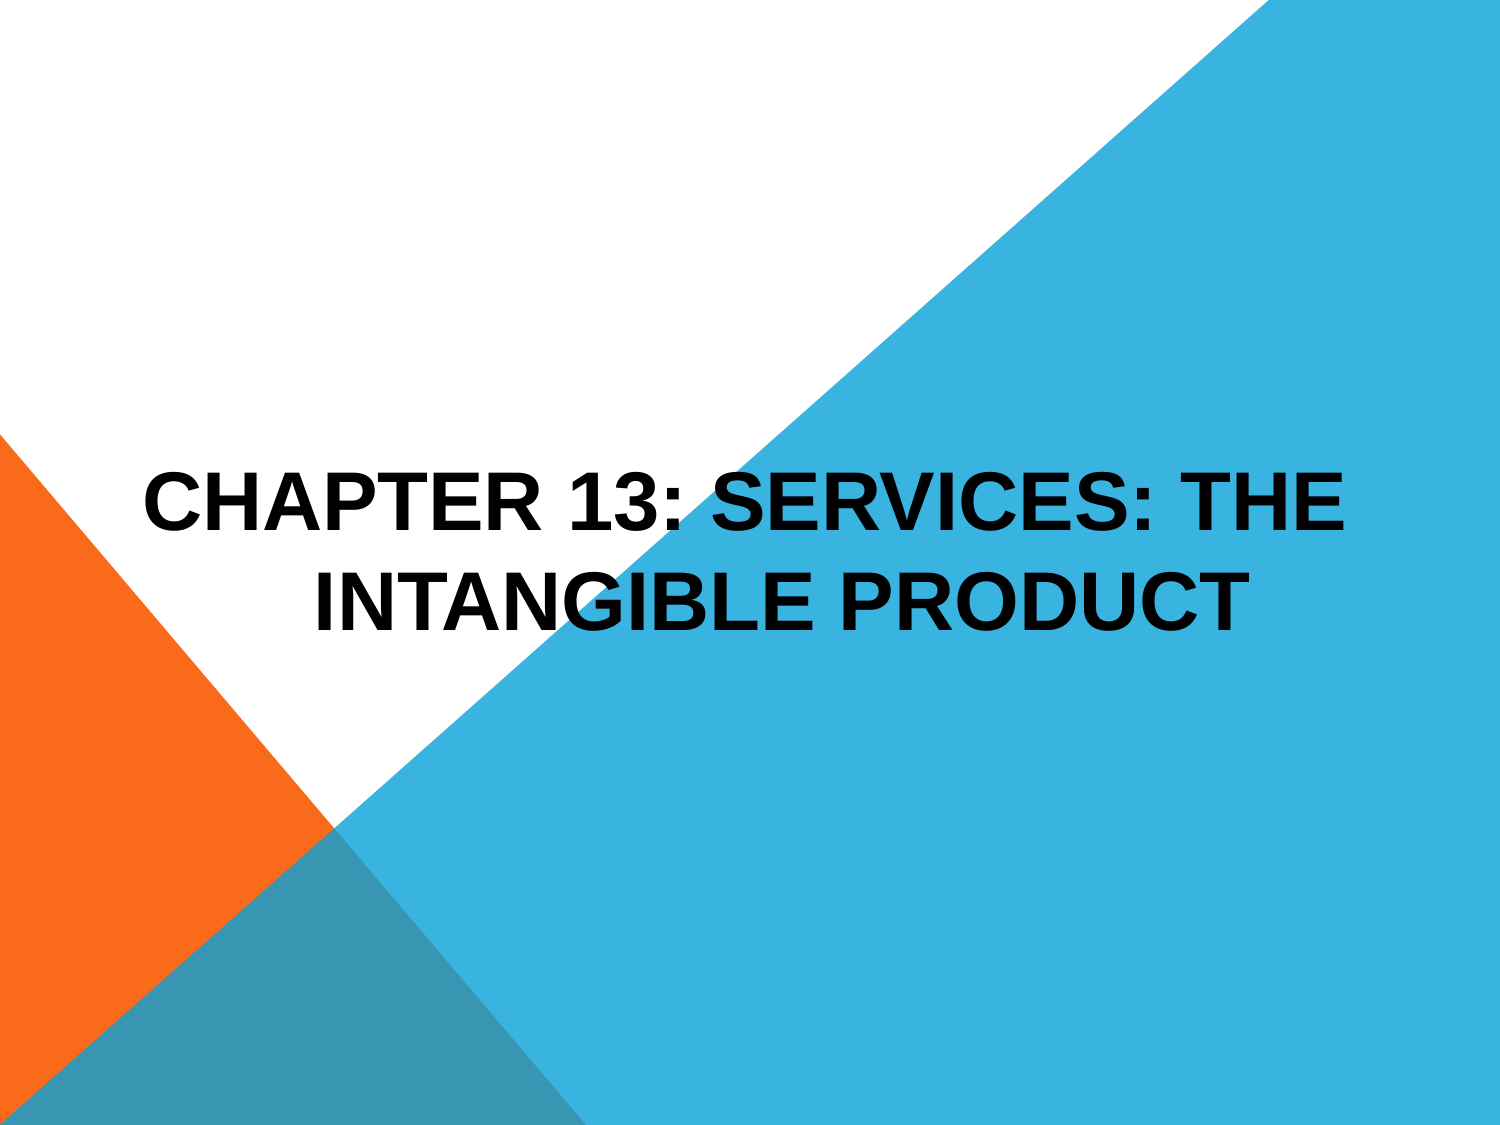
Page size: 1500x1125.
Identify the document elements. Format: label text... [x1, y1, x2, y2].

title Chapter 13: Services: The Intangible product [26, 149, 1463, 938]
